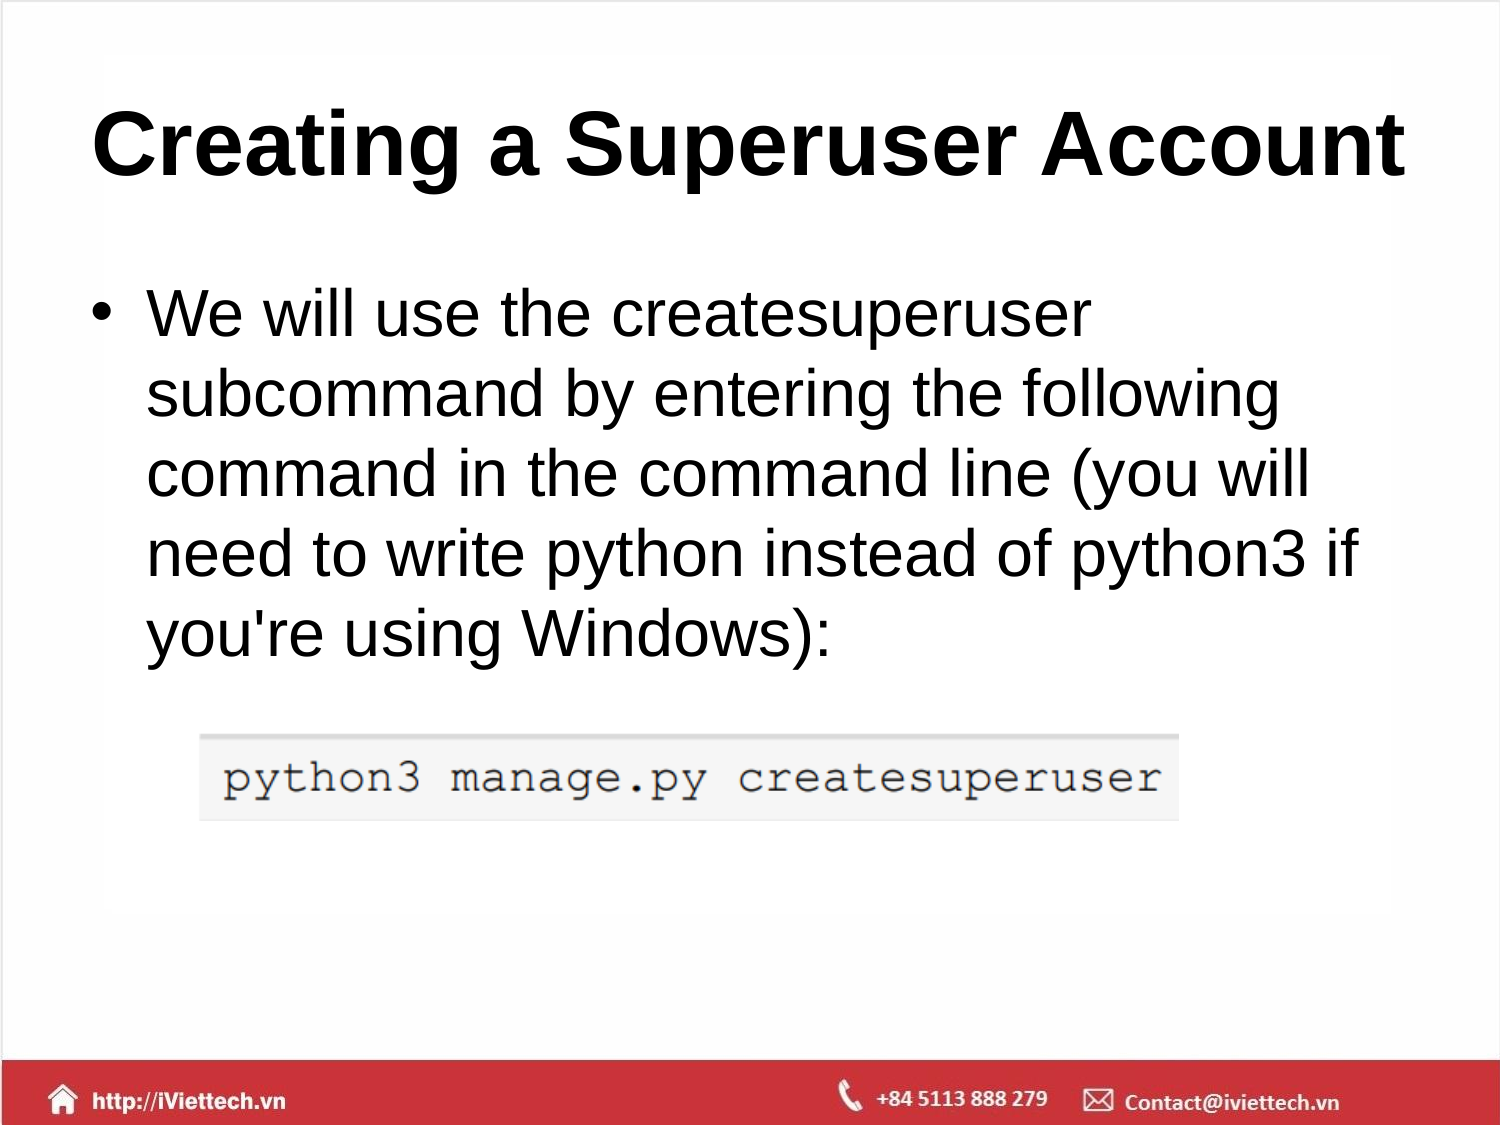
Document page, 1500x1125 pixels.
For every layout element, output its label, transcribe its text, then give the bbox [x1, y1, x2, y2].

list We will use the createsuperuser subcommand by entering the following command in the command line (you will need to write python instead of python3 if you're using Windows): [75, 262, 1425, 1005]
picture [0, 0, 1500, 1125]
title Creating a Superuser Account [75, 45, 1425, 233]
